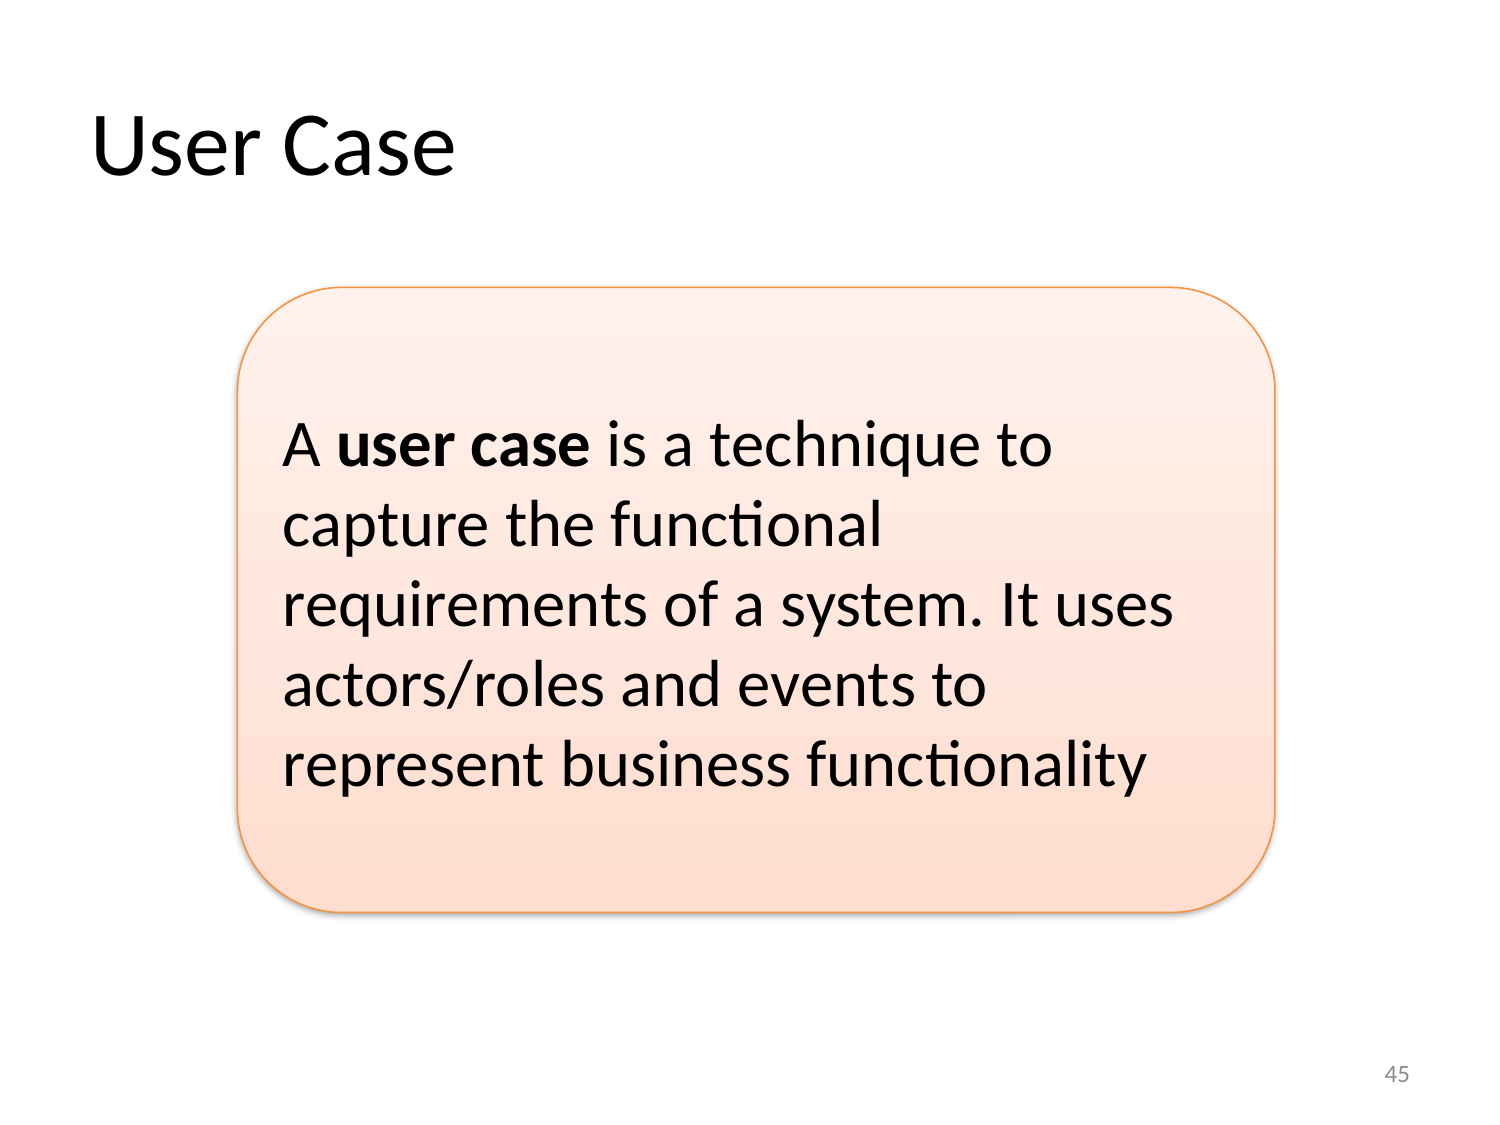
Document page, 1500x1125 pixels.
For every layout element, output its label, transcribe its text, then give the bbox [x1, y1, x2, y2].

slide_number 45 [1074, 1042, 1425, 1103]
title User Case [75, 45, 1425, 233]
text_box A user case is a technique to capture the functional requirements of a system. It uses actors/roles and events to represent business functionality [236, 286, 1276, 914]
